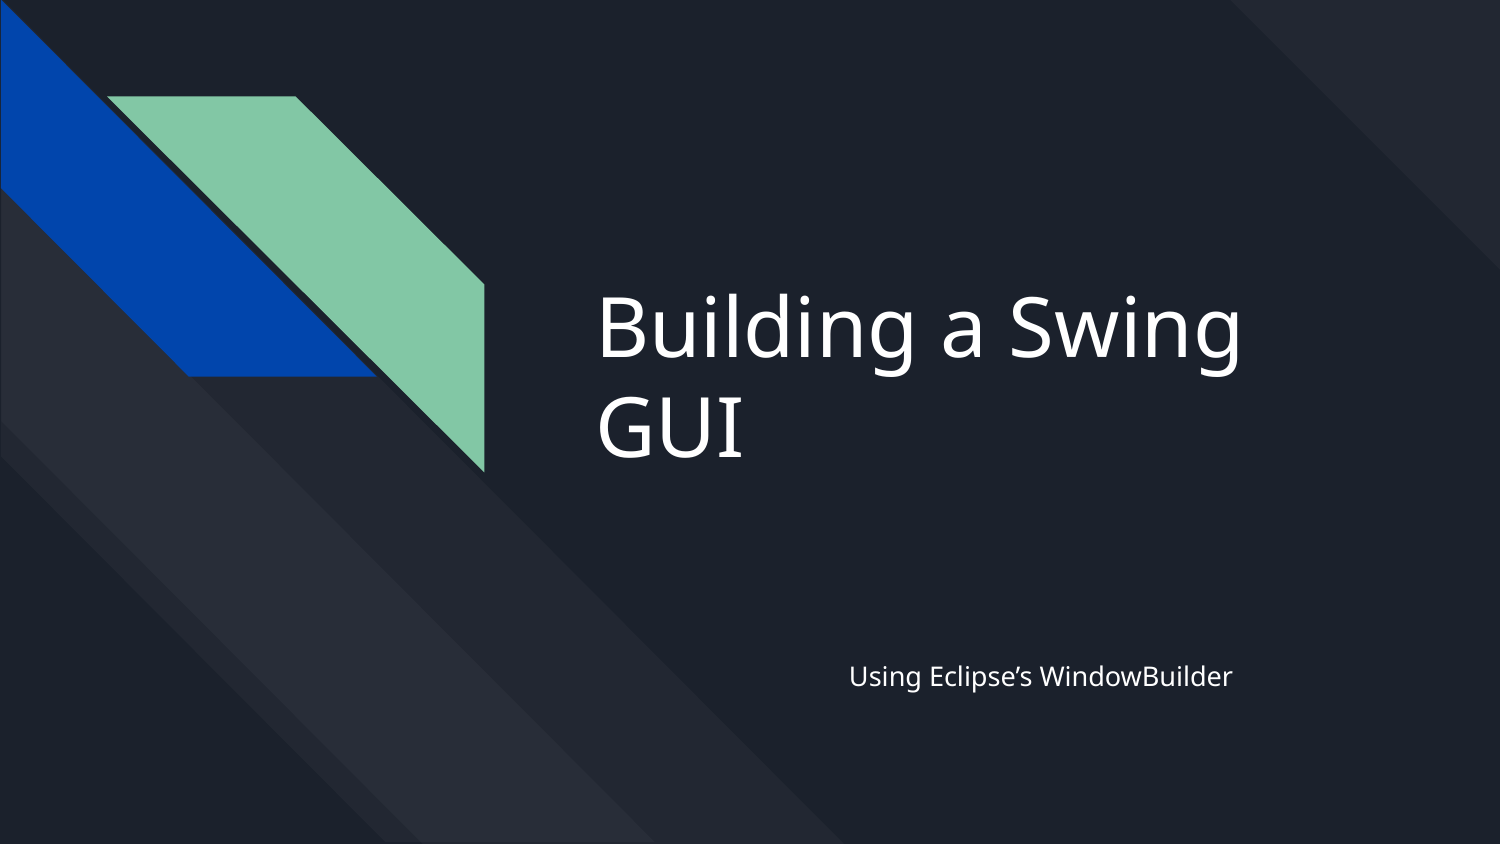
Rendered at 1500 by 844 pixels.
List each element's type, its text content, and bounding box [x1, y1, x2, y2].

subtitle Using Eclipse’s WindowBuilder [833, 643, 1404, 727]
title Building a Swing GUI [580, 258, 1404, 518]
